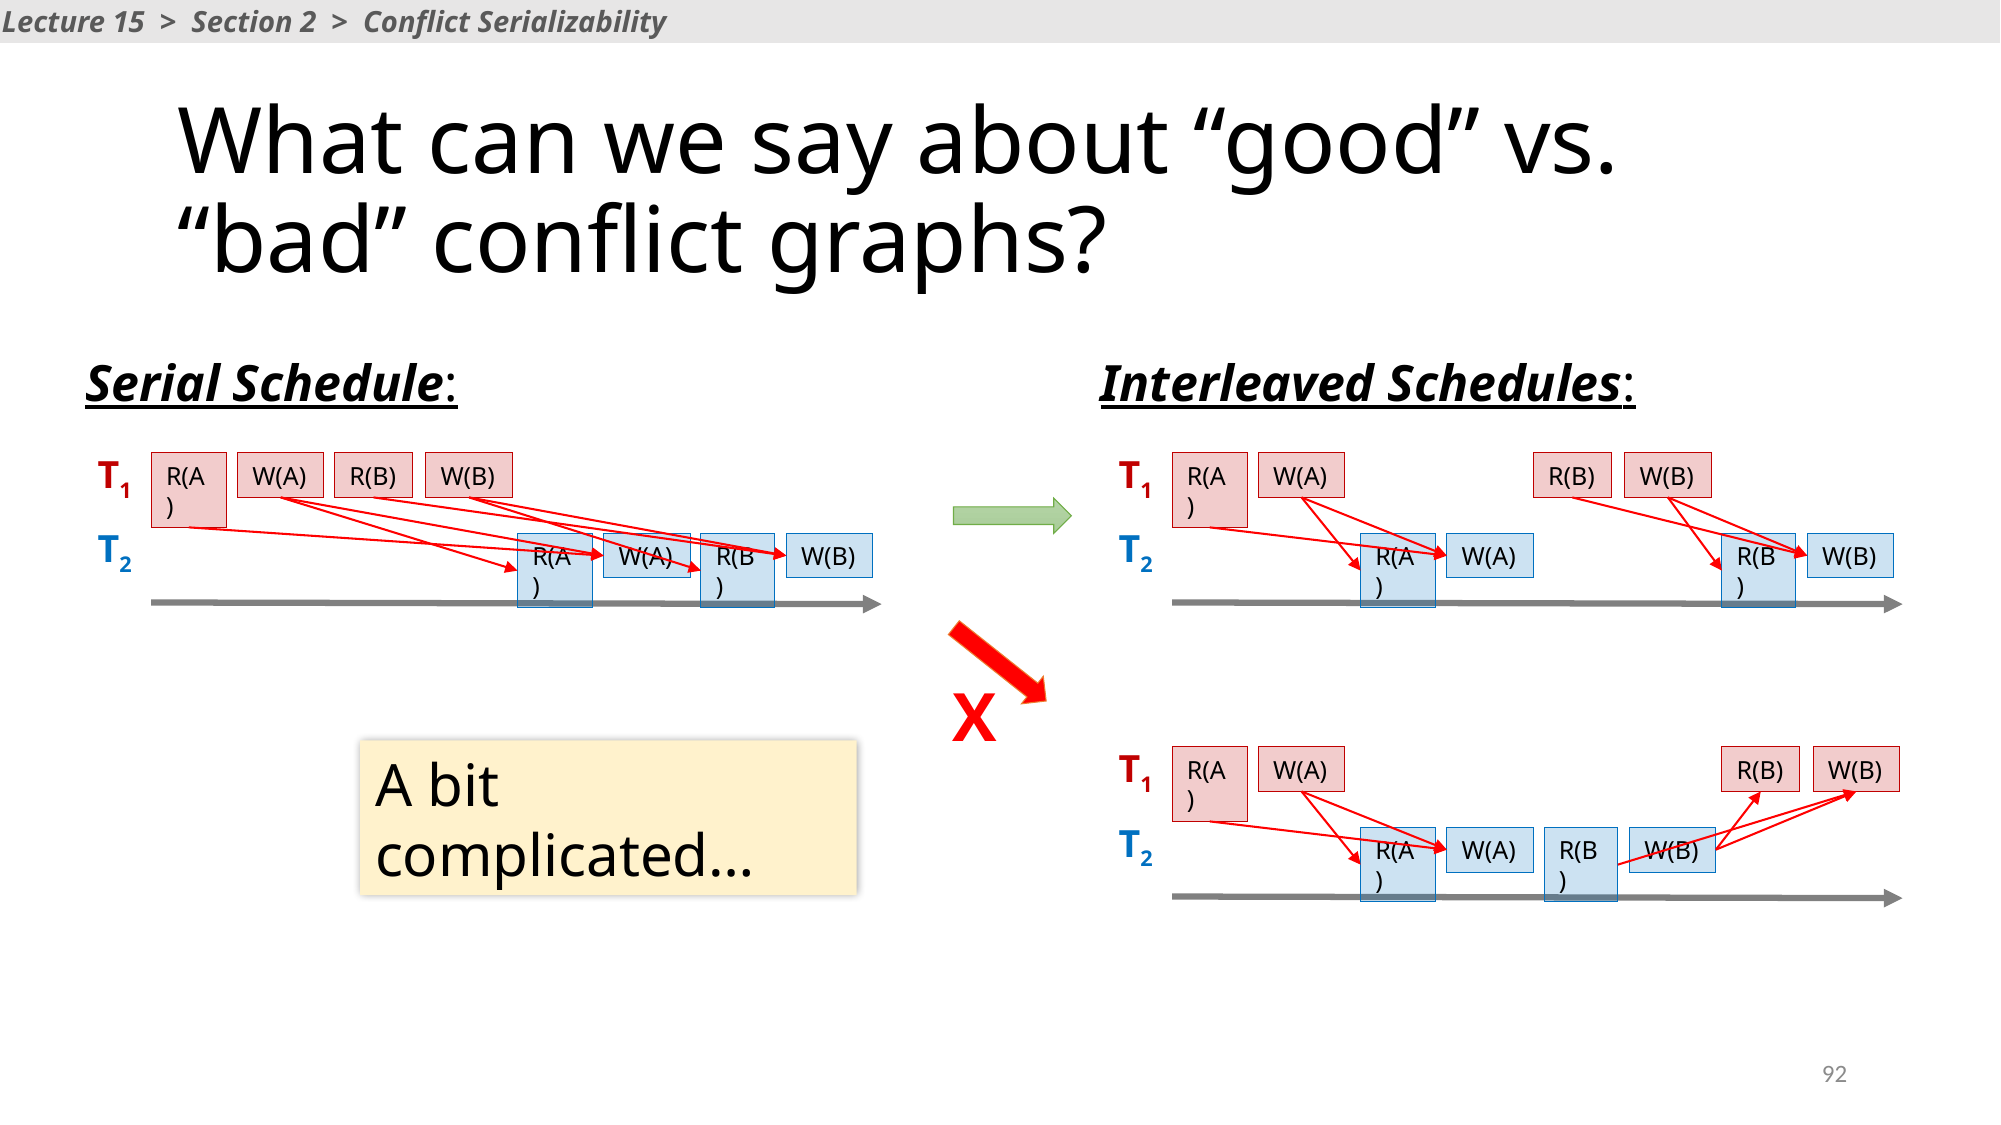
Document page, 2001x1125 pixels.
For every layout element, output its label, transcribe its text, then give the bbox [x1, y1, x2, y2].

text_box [188, 498, 280, 556]
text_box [1715, 792, 1857, 851]
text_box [1209, 792, 1301, 851]
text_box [1105, 737, 1903, 899]
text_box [1301, 498, 1447, 556]
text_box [1209, 498, 1301, 556]
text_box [84, 443, 882, 605]
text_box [0, 0, 2000, 47]
text_box [947, 620, 1047, 705]
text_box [1572, 498, 1667, 556]
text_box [1617, 792, 1715, 851]
text_box Serial Schedule: [70, 344, 473, 419]
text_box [280, 498, 373, 556]
slide_number 92 [1412, 1042, 1863, 1103]
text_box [469, 498, 787, 556]
text_box Interleaved Schedules: [1085, 344, 1651, 419]
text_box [1301, 792, 1447, 851]
text_box What can we say about “good” vs. “bad” conflict graphs? [162, 84, 1888, 303]
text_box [1667, 498, 1808, 556]
text_box A bit complicated… [360, 740, 857, 896]
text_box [373, 498, 469, 556]
text_box [952, 496, 1073, 535]
text_box X [937, 667, 1012, 763]
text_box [1105, 443, 1903, 605]
